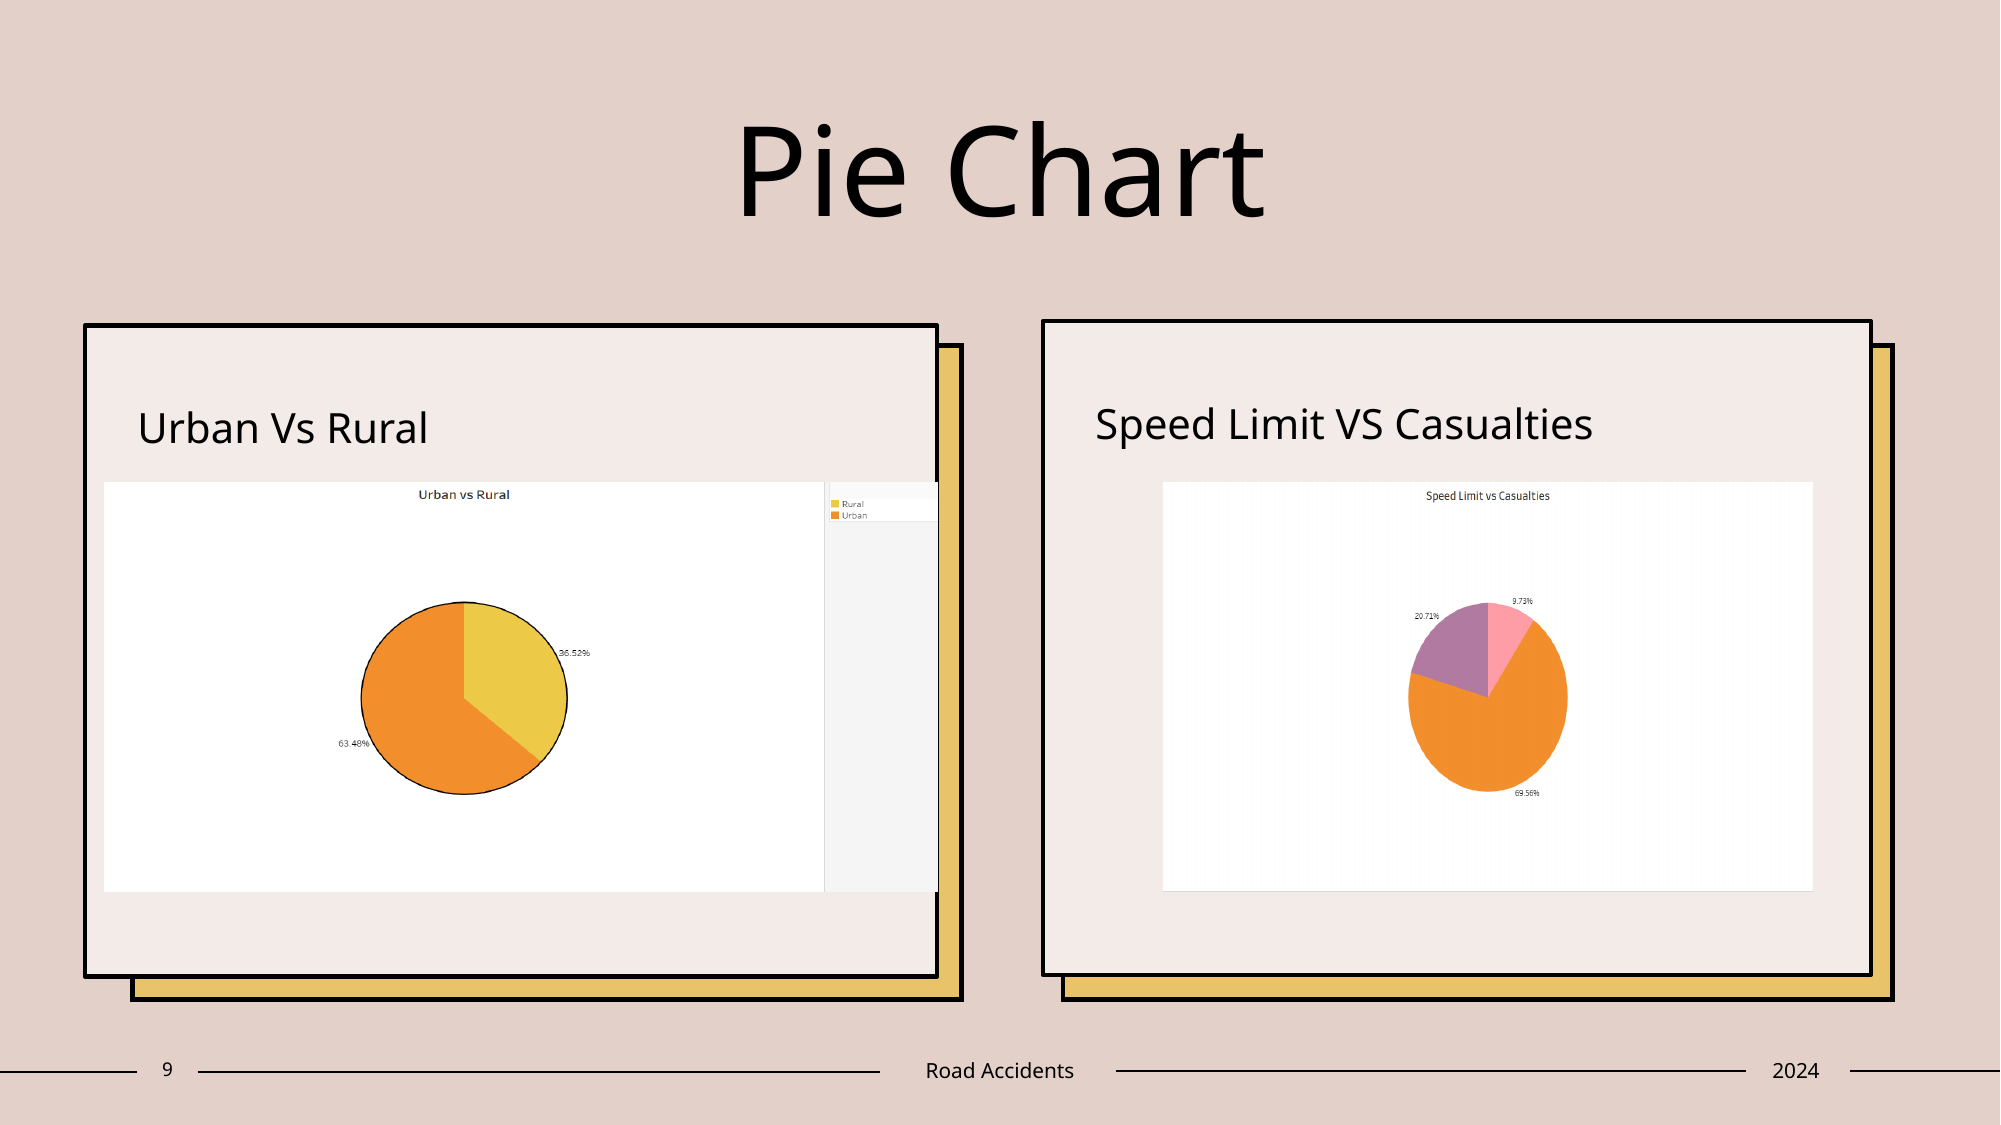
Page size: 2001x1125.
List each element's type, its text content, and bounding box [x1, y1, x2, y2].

slide_number 9 [137, 1050, 198, 1091]
slide_number 2024 [1743, 1050, 1849, 1091]
picture [1082, 482, 1839, 940]
footer Road Accidents [879, 1050, 1120, 1091]
list Urban Vs Rural [83, 323, 939, 979]
title Pie Chart [187, 83, 1813, 251]
picture [104, 482, 938, 892]
list Speed Limit VS Casualties [1041, 319, 1873, 977]
